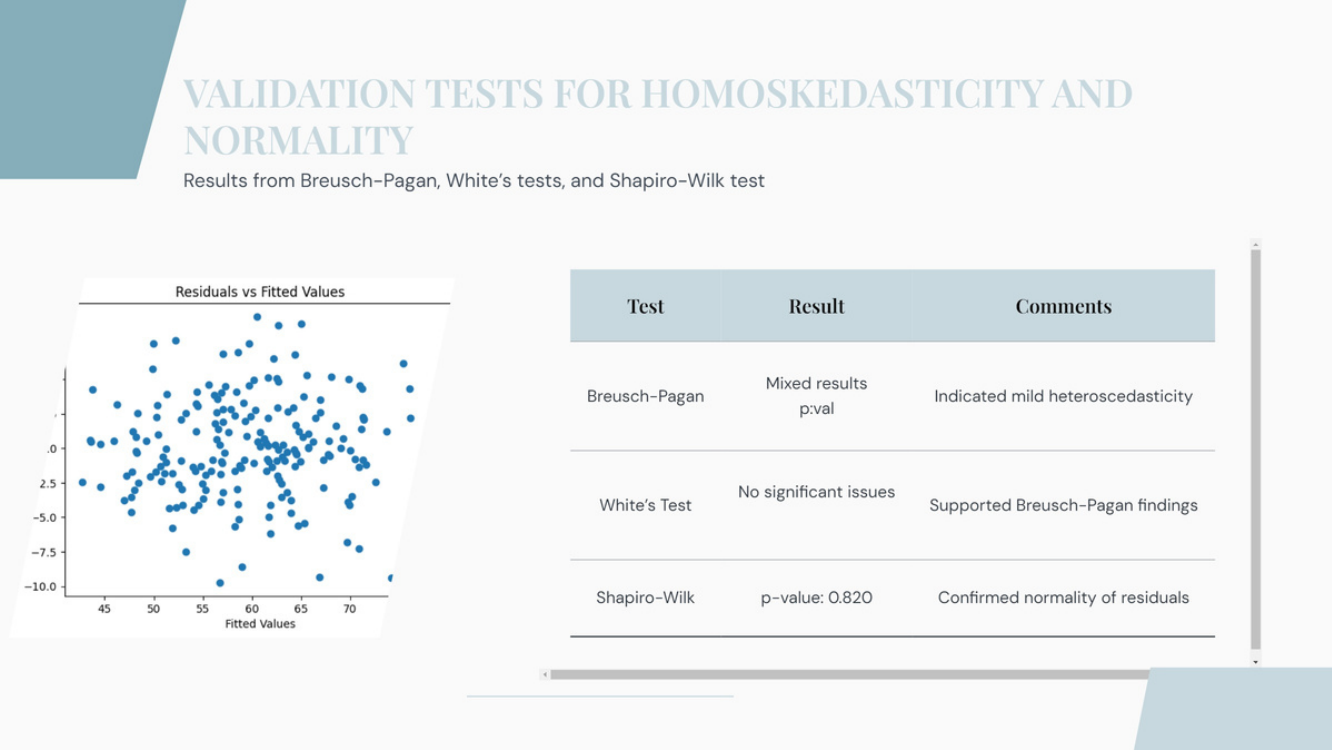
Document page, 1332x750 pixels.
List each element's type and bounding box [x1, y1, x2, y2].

text_box [0, 0, 1332, 750]
